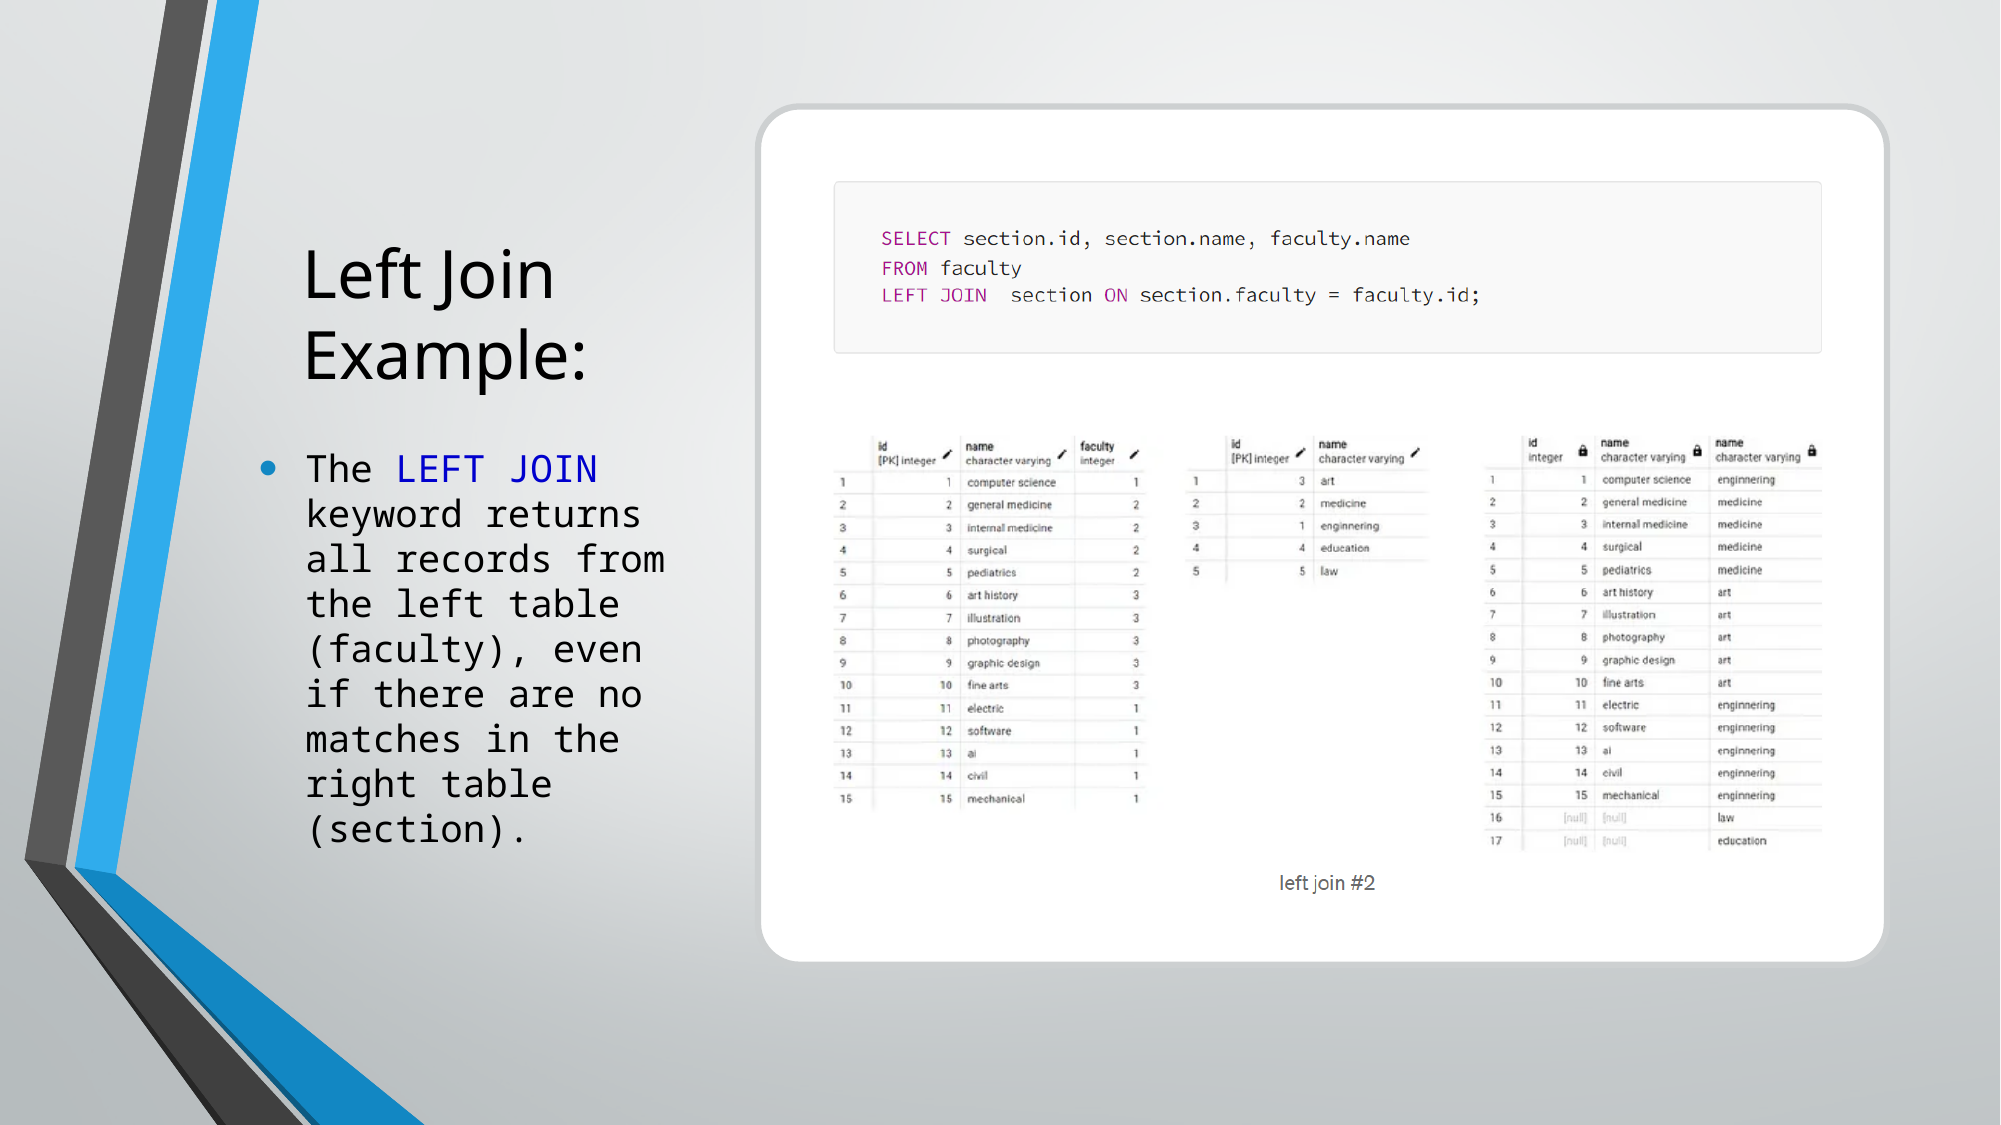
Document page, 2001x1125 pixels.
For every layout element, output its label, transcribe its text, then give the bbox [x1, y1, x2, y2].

picture [810, 165, 1834, 912]
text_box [24, 0, 425, 1125]
list The LEFT JOIN keyword returns all records from the left table (faculty), even if there are no matches in the right table (section). [425, 437, 705, 950]
text_box [756, 105, 1889, 967]
title Left Join Example: [425, 112, 705, 400]
